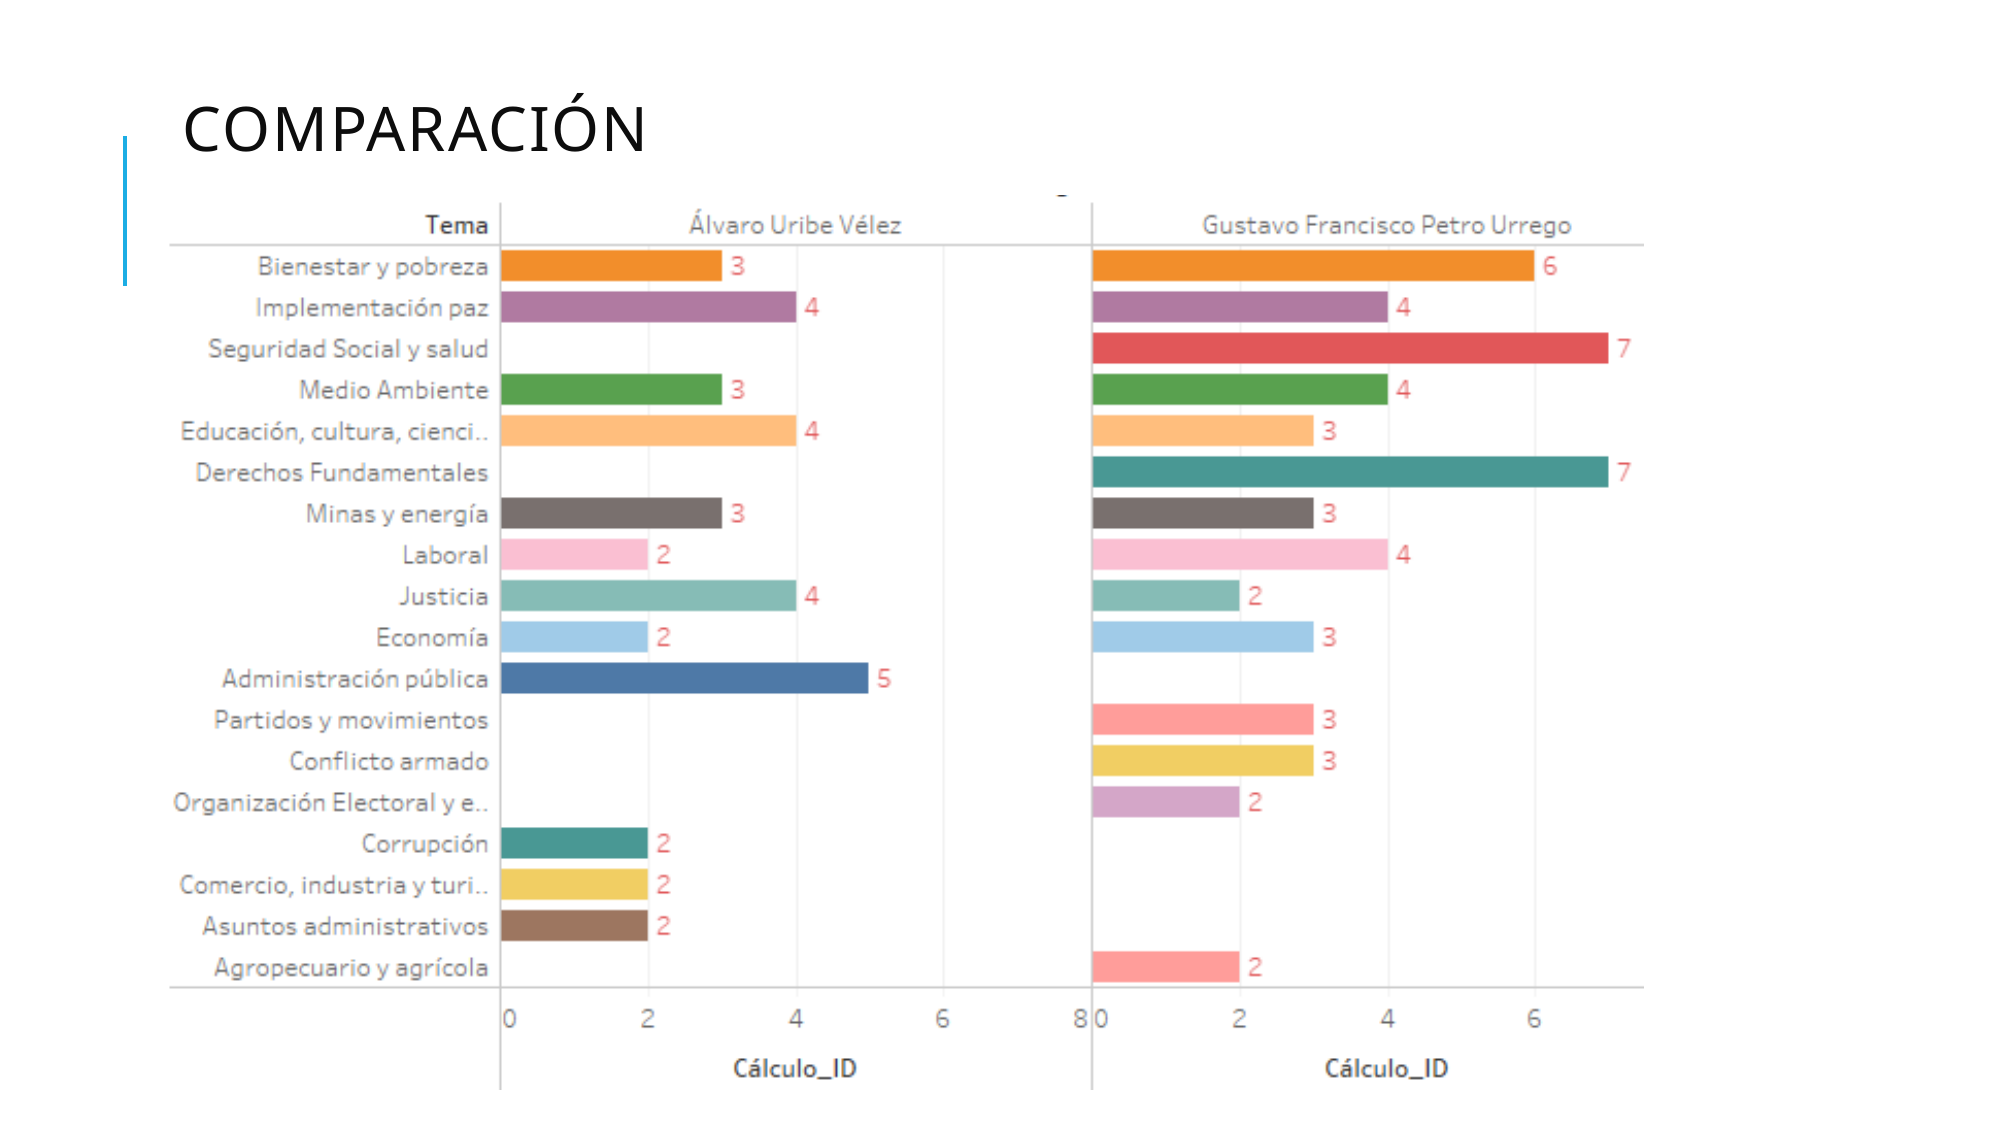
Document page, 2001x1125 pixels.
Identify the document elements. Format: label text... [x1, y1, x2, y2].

picture [167, 195, 1644, 1091]
title Comparación [168, 96, 1763, 171]
